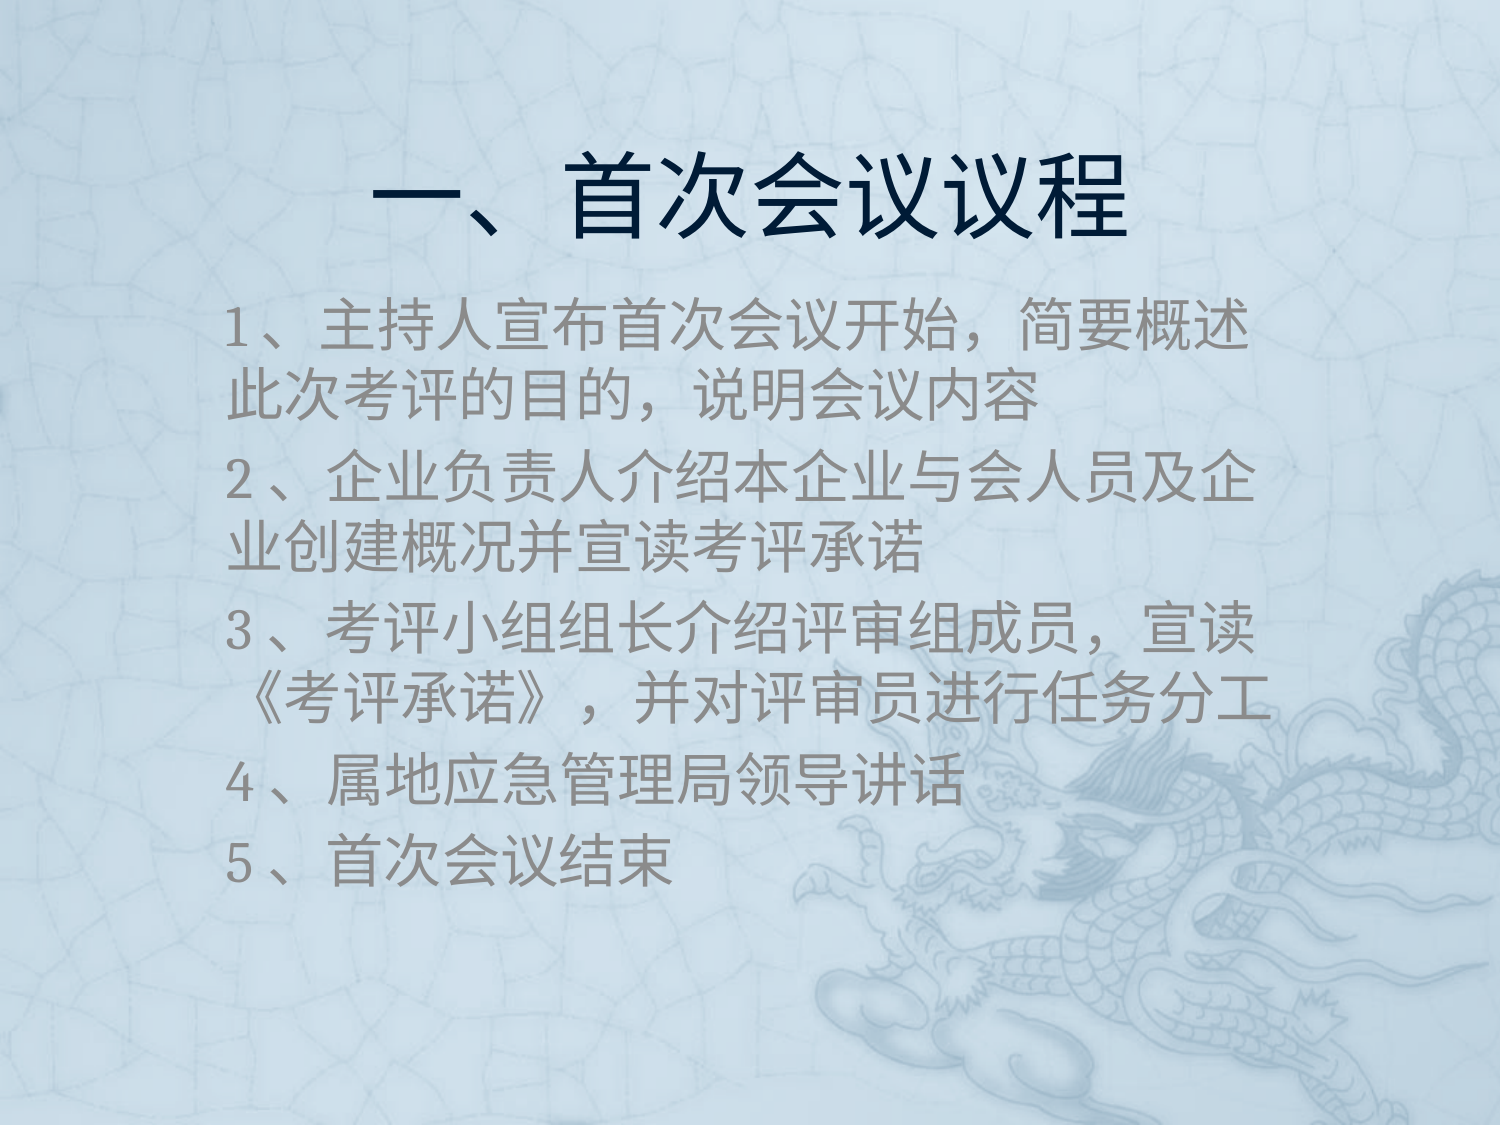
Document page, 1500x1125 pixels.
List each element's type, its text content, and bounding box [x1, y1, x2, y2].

subtitle 1、主持人宣布首次会议开始，简要概述此次考评的目的，说明会议内容 2、企业负责人介绍本企业与会人员及企业创建概况并宣读考评承诺 3、考评小组组长介绍评审组成员，宣读《考评承诺》，并对评审员进行任务分工 4、属地应急管理局领导讲话 5、首次会议结束 [210, 281, 1306, 1020]
title 一、首次会议议程 [112, 128, 1388, 258]
